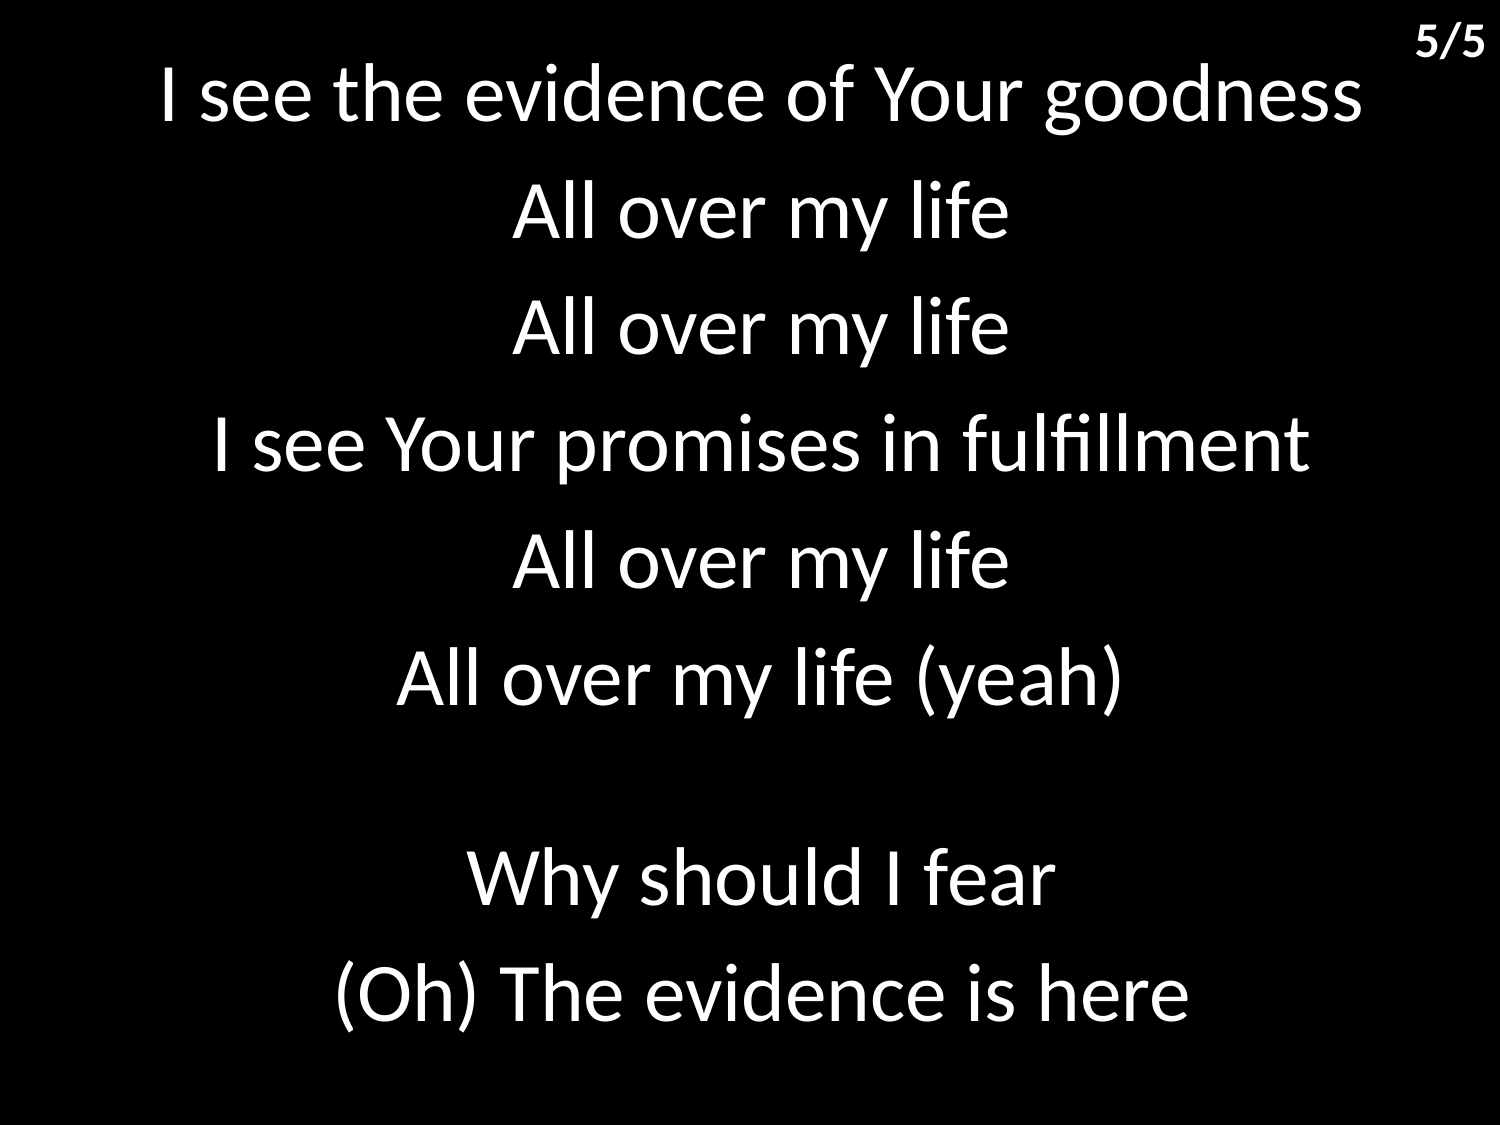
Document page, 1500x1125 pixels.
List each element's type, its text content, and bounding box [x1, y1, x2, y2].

subtitle I see the evidence of Your goodness All over my life All over my life I see Your promises in fulfillment All over my life All over my life (yeah) Why should I fear (Oh) The evidence is here [53, 30, 1471, 1094]
text_box 5/5 [1399, 0, 1500, 75]
